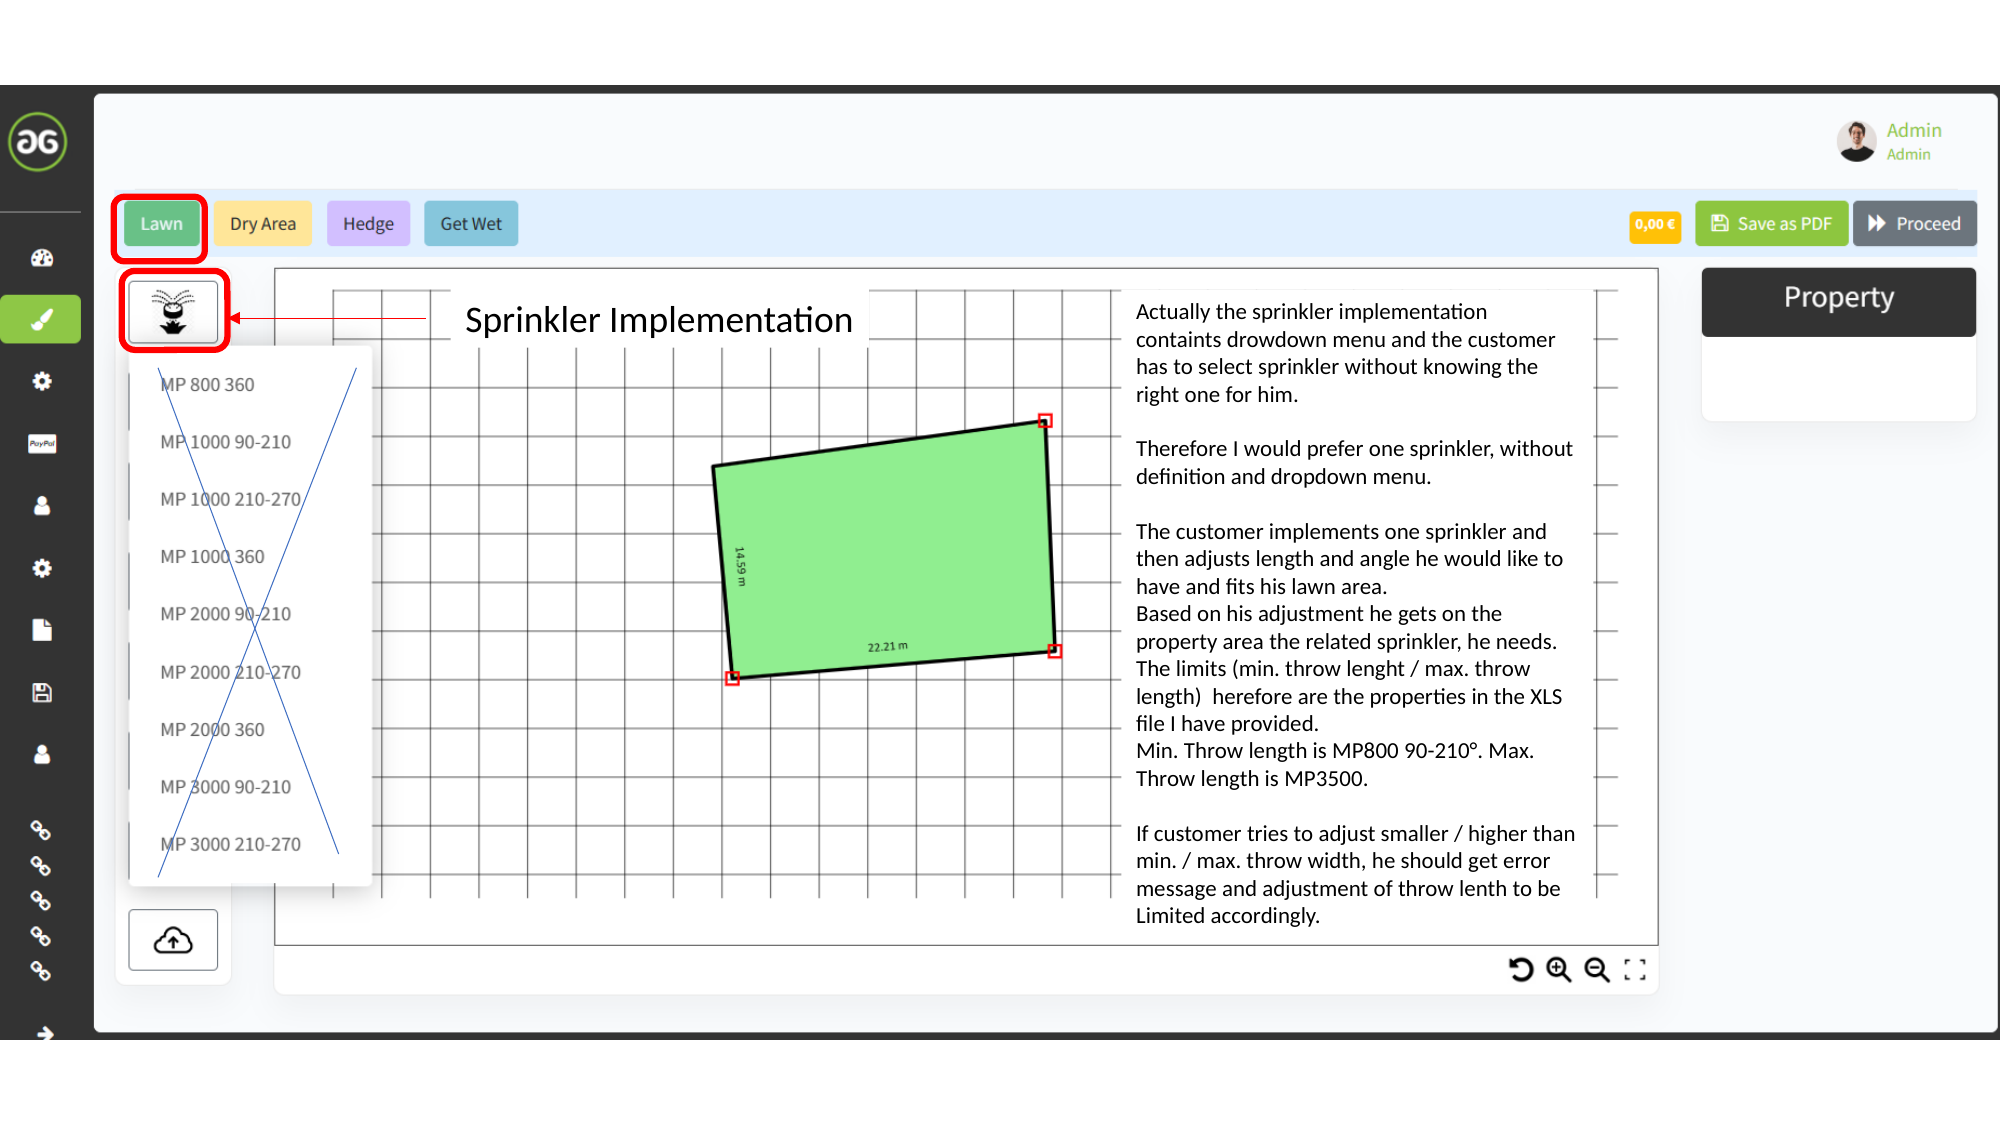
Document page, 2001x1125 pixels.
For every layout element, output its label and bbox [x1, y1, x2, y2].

picture [0, 85, 2000, 1040]
text_box [158, 367, 339, 854]
text_box [158, 367, 357, 878]
text_box [227, 287, 872, 349]
